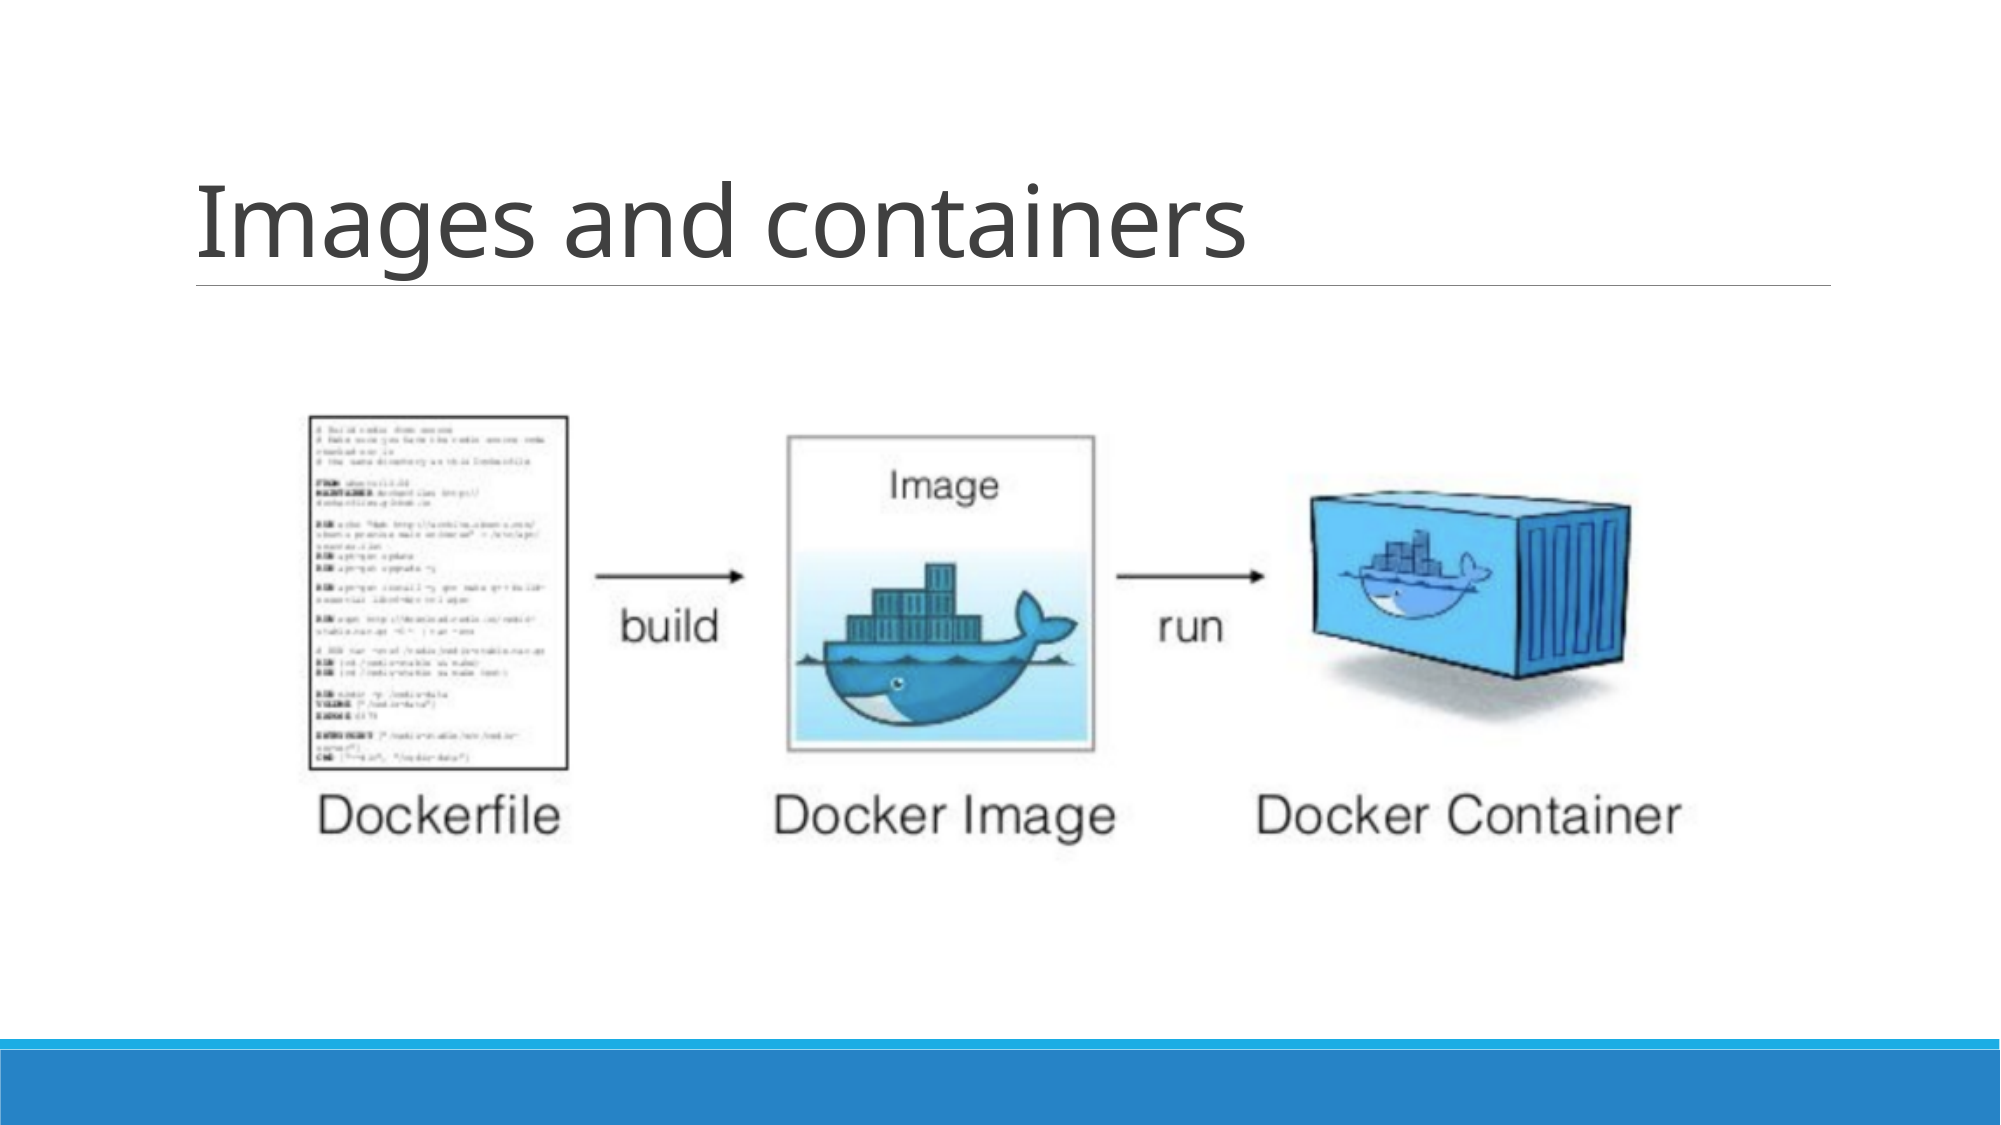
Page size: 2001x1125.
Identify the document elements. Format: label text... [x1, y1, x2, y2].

picture [212, 326, 1741, 979]
title Images and containers [180, 47, 1830, 285]
